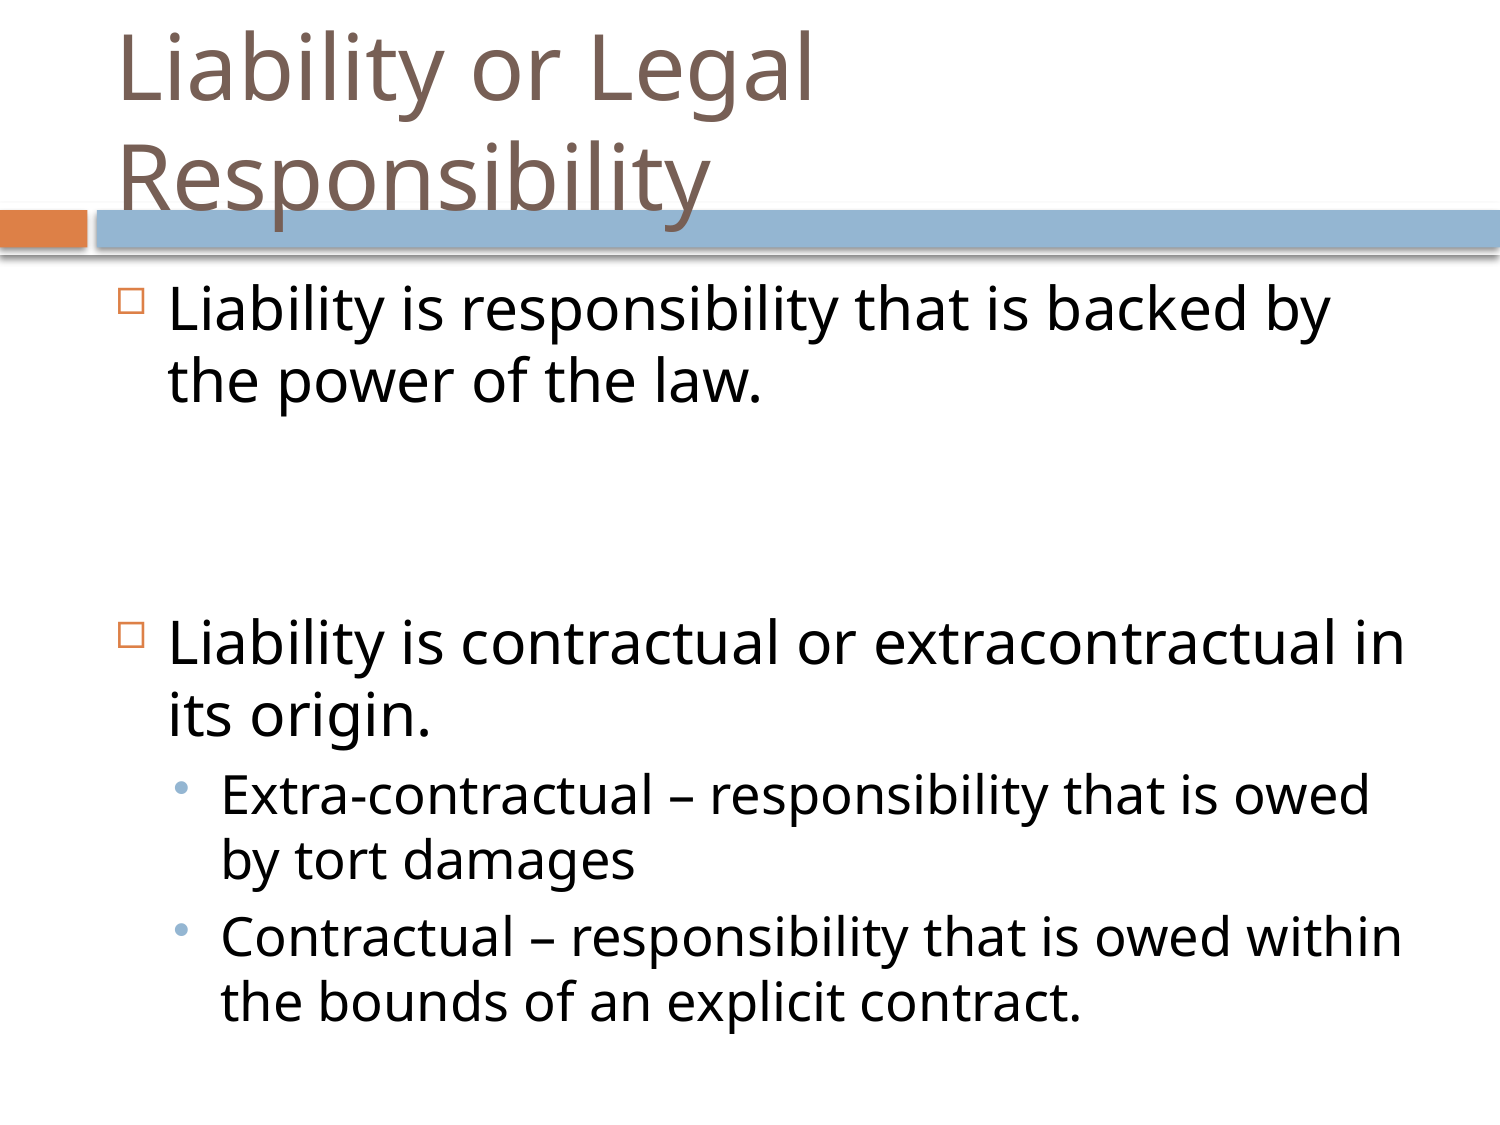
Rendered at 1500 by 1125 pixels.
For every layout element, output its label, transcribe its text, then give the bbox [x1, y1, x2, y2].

list Liability is responsibility that is backed by the power of the law. Liability is contractual or extracontractual in its origin. Extra-contractual – responsibility that is owed by tort damages Contractual – responsibility that is owed within the bounds of an explicit contract. [100, 262, 1438, 1055]
title Liability or Legal Responsibility [100, 37, 1438, 200]
